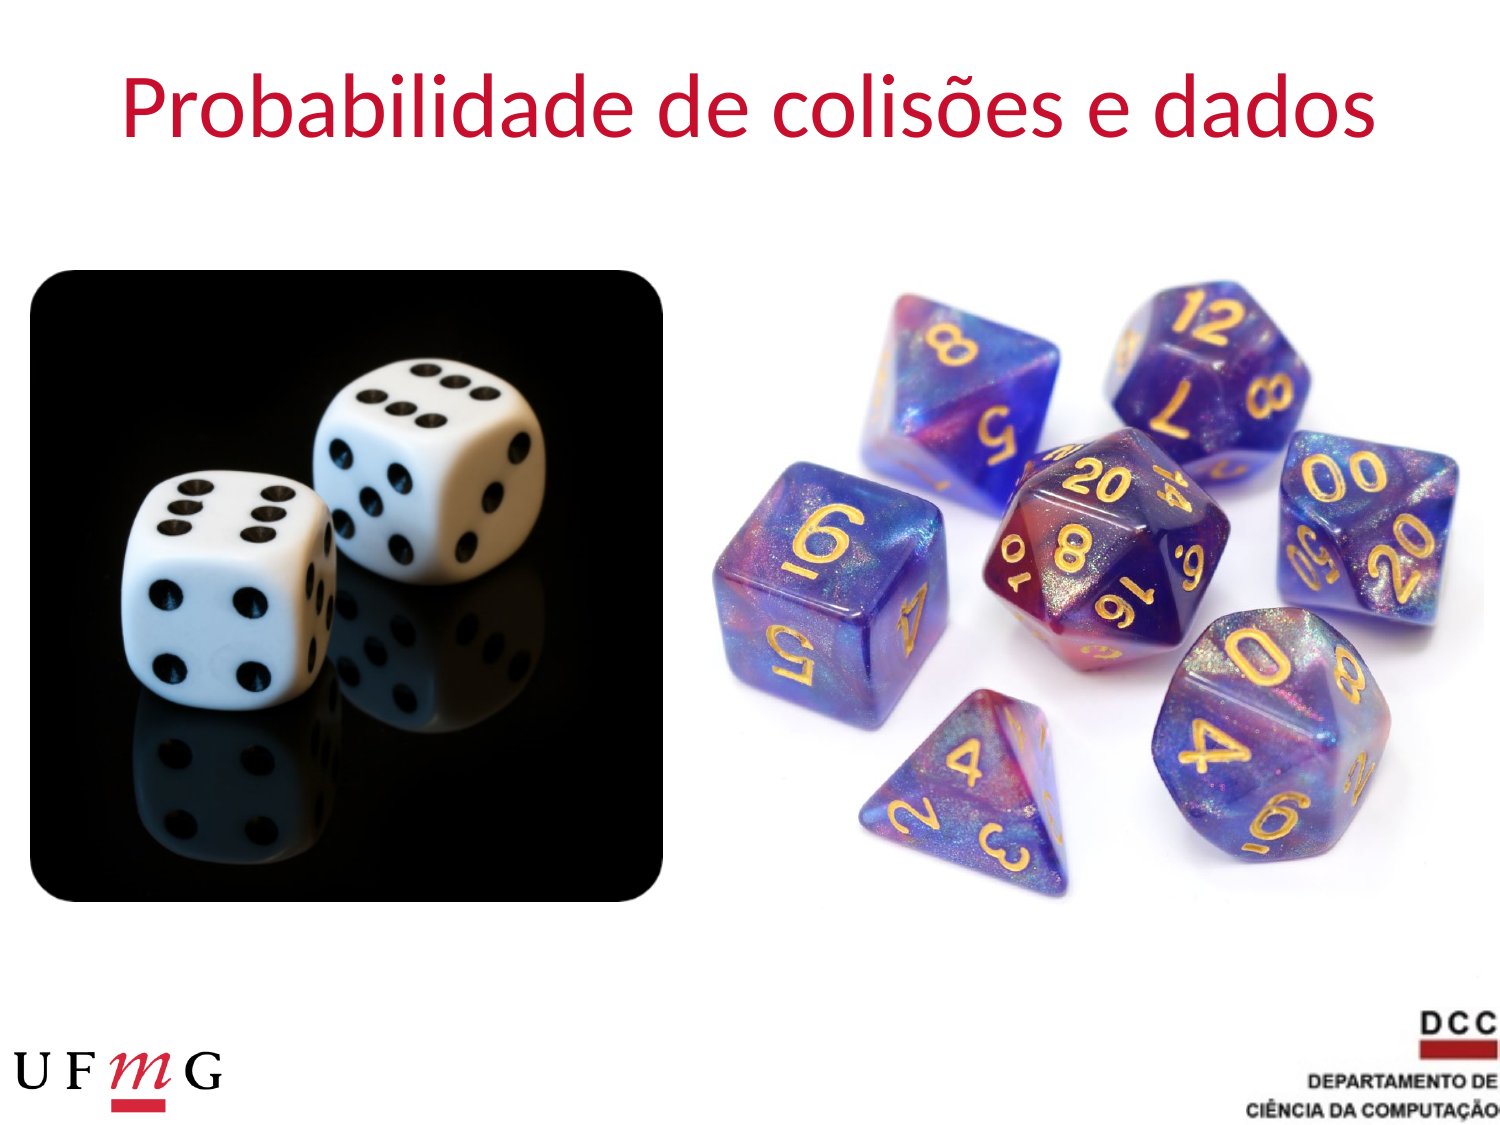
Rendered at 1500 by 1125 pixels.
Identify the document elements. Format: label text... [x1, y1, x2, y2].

picture [1246, 1007, 1500, 1125]
title Probabilidade de colisões e dados [75, 7, 1425, 195]
picture [687, 194, 1484, 991]
picture [30, 269, 663, 902]
picture [5, 1034, 231, 1123]
